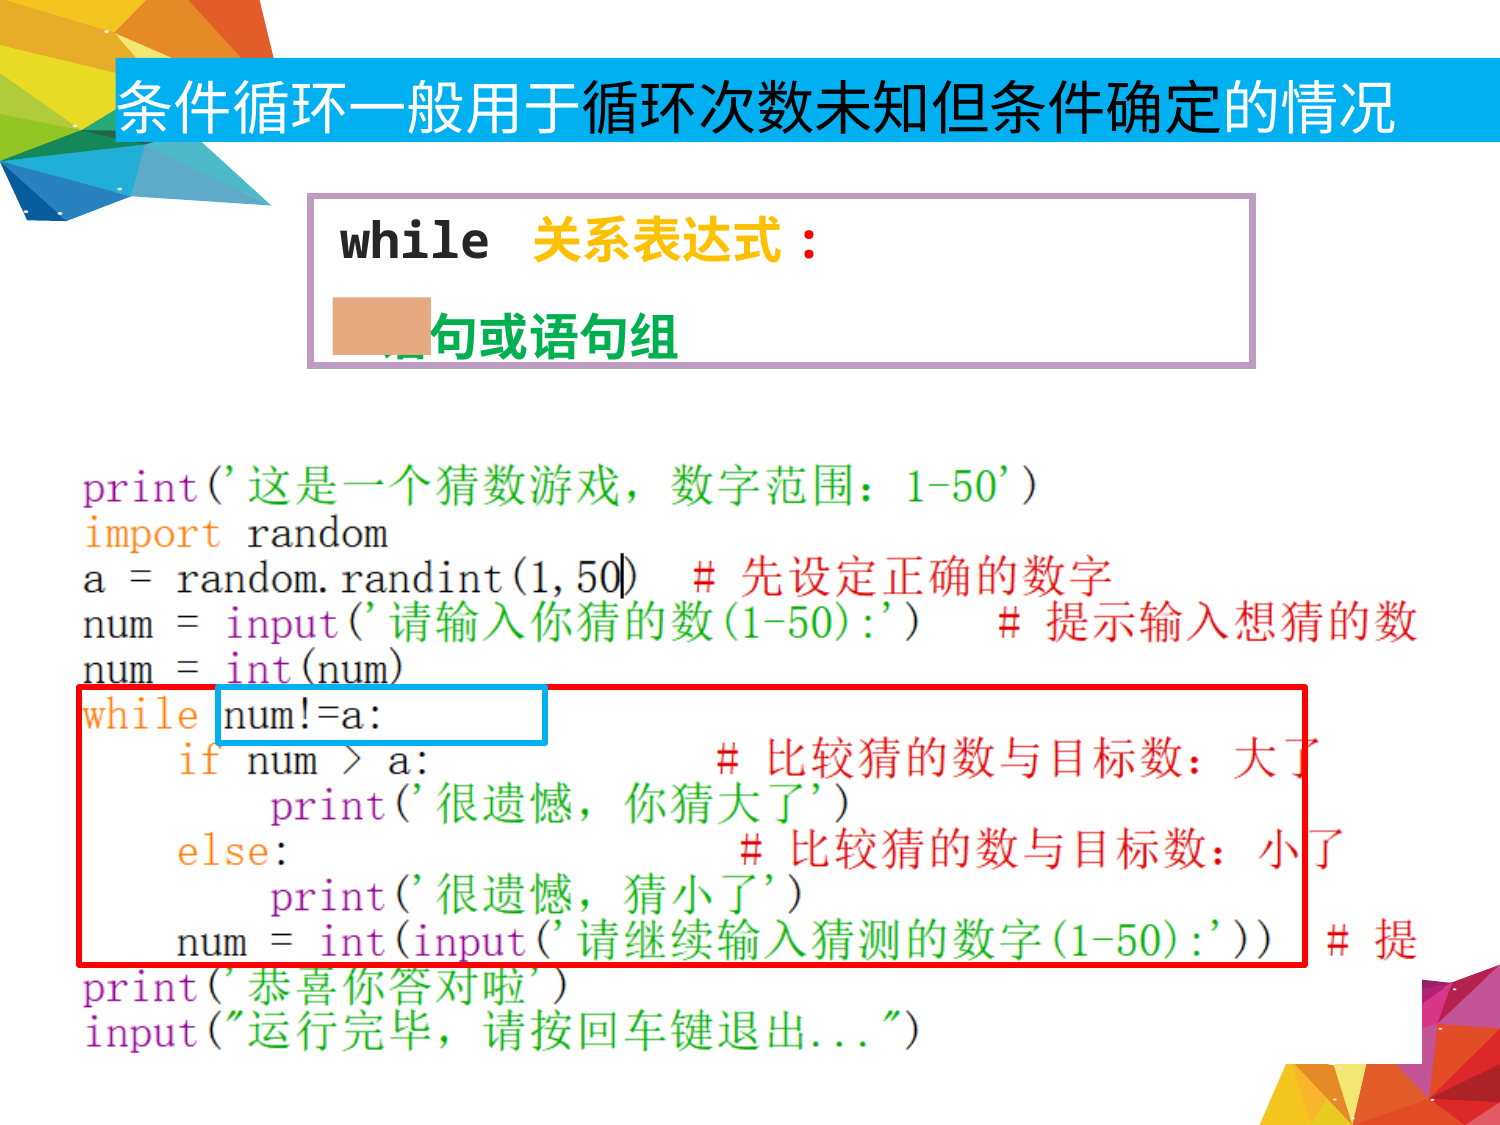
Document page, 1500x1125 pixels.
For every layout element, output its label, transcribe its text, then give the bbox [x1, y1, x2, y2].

text_box 条件循环一般用于循环次数未知但条件确定的情况 [115, 57, 1500, 142]
text_box while 关系表达式: 语句或语句组 [310, 196, 1253, 366]
text_box [332, 296, 432, 356]
picture [78, 461, 1422, 1064]
